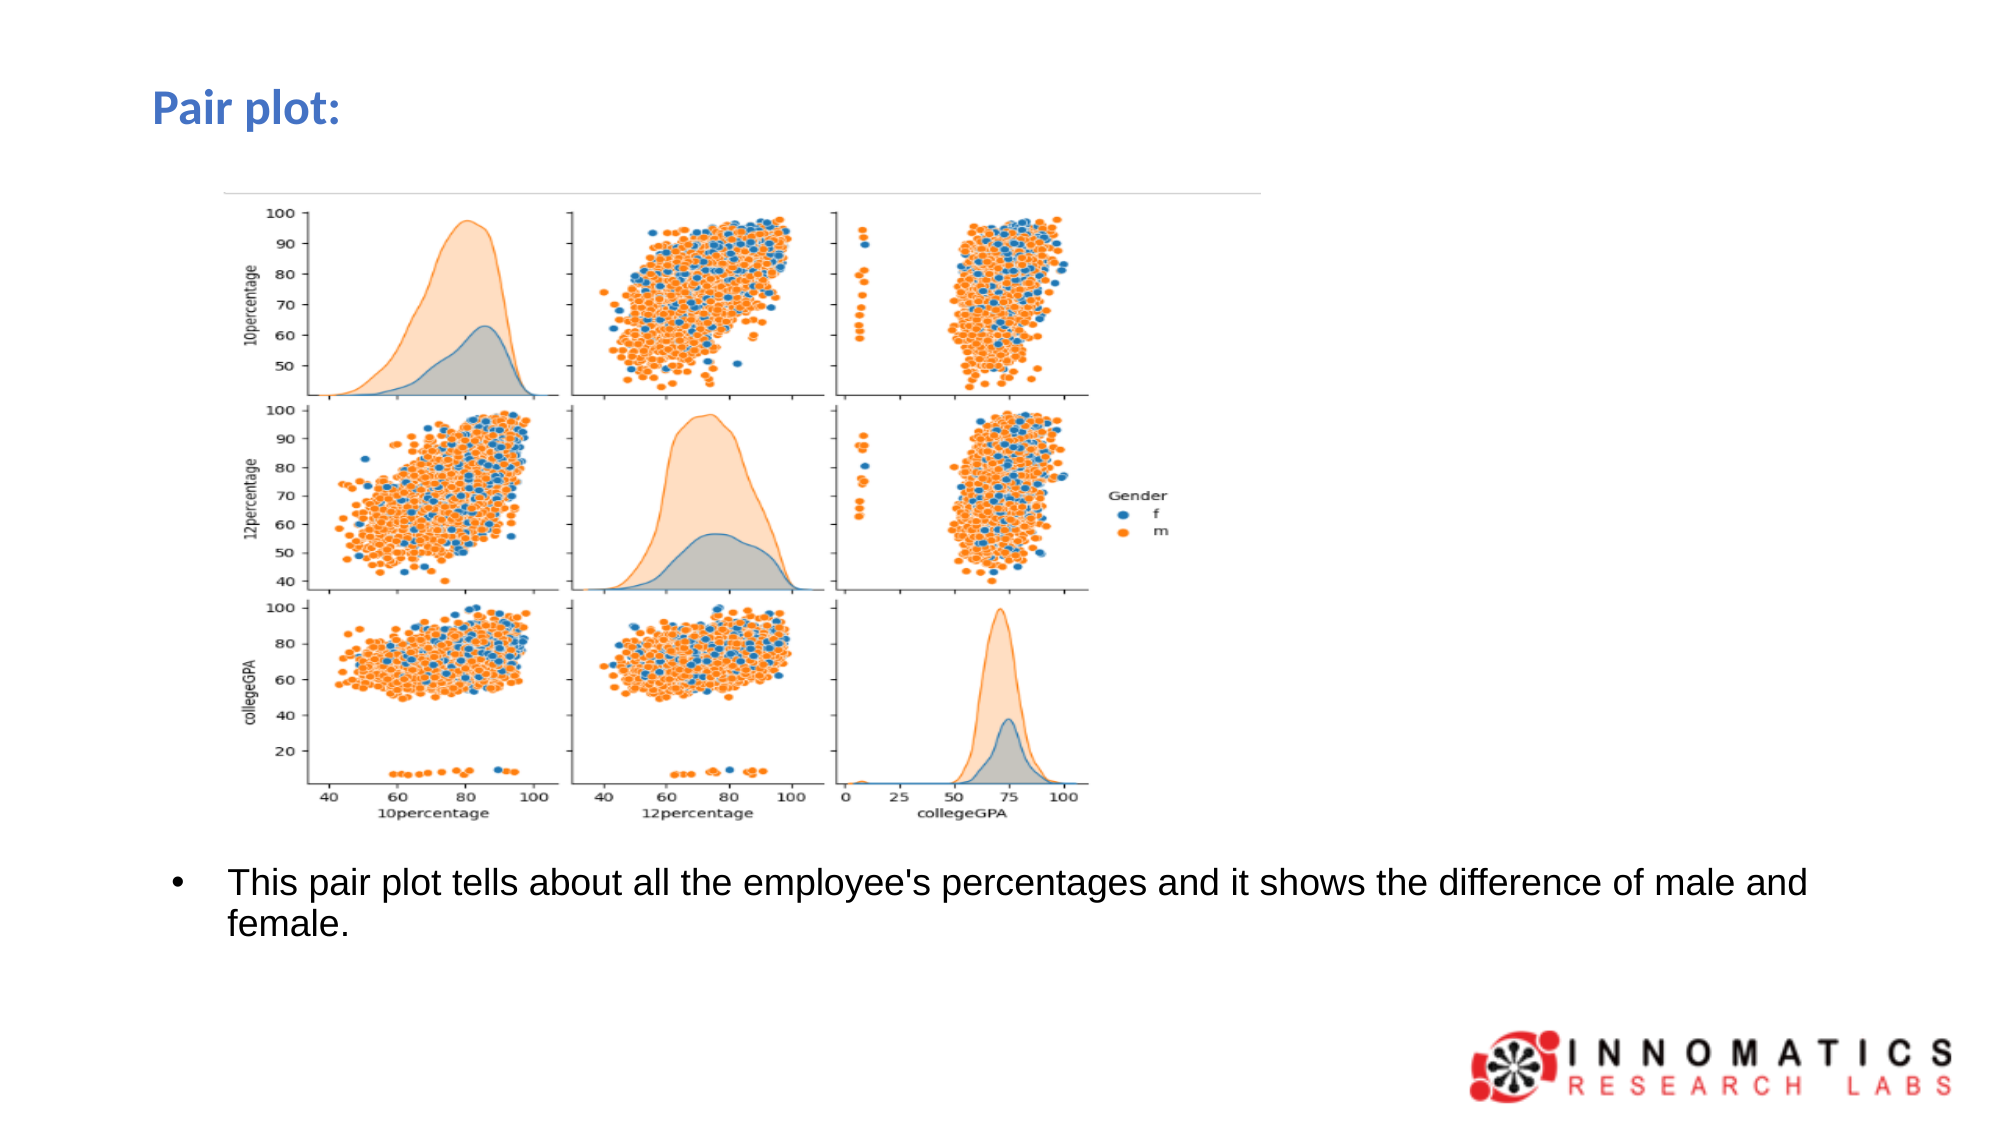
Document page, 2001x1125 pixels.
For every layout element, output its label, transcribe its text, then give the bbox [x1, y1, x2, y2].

picture [149, 191, 1261, 840]
list This pair plot tells about all the employee's percentages and it shows the difference of male and female. [137, 178, 1863, 1014]
title Pair plot: [137, 59, 1863, 157]
picture [1445, 1014, 1975, 1125]
